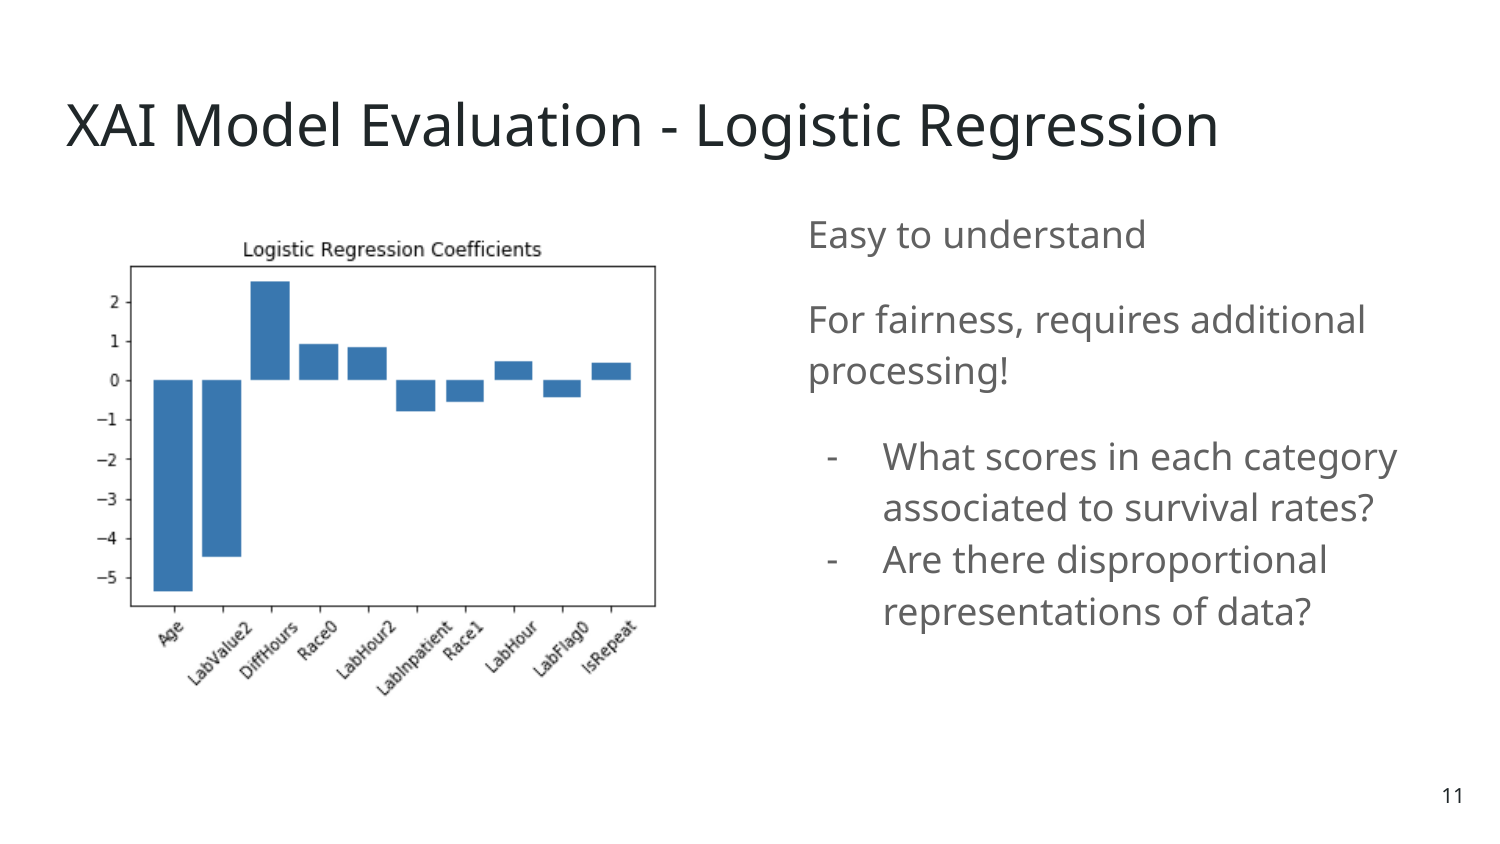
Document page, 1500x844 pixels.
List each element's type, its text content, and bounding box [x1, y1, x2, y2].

title XAI Model Evaluation - Logistic Regression [51, 72, 1449, 167]
picture [84, 229, 664, 709]
list Easy to understand For fairness, requires additional processing! What scores in each category associated to survival rates? Are there disproportional representations of data? [792, 189, 1449, 750]
slide_number ‹#› [1389, 764, 1480, 830]
